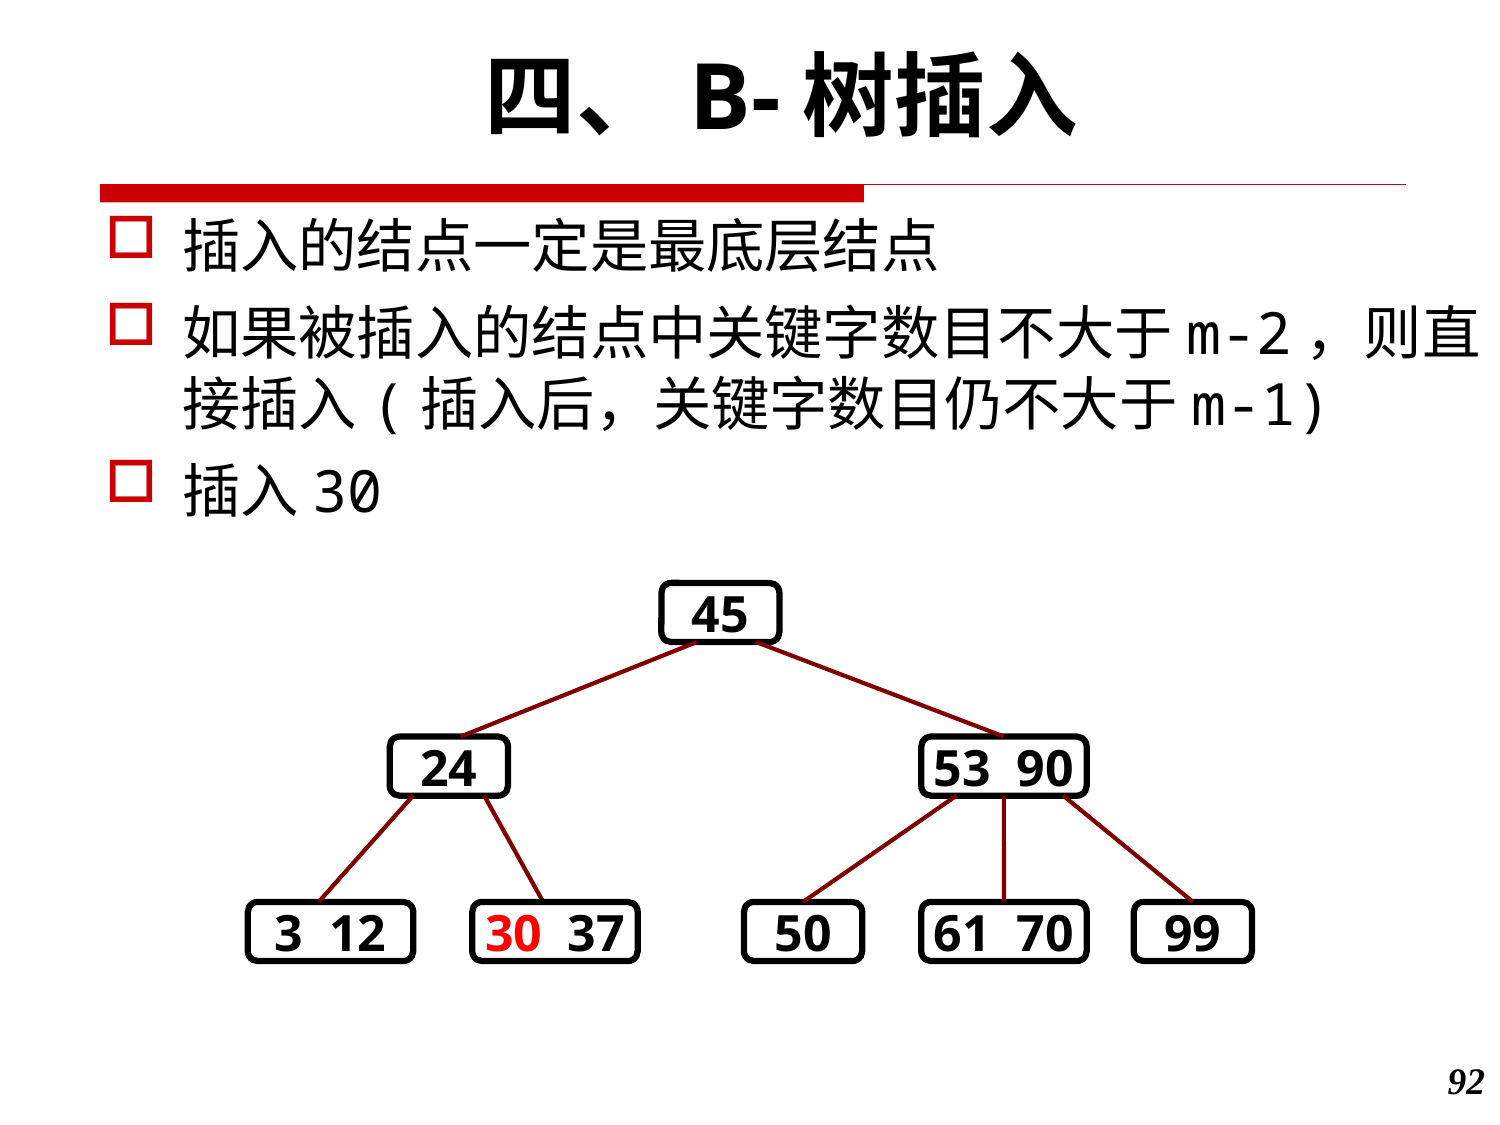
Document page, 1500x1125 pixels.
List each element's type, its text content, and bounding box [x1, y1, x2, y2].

text_box 92 [1400, 1049, 1500, 1110]
text_box [90, 191, 1500, 201]
text_box 四、B-树插入 [87, 30, 1475, 156]
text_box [247, 582, 1253, 962]
text_box [90, 539, 1500, 873]
text_box 插入的结点一定是最底层结点 如果被插入的结点中关键字数目不大于m-2，则直接插入(插入后，关键字数目仍不大于m-1) 插入30 [90, 201, 1500, 539]
